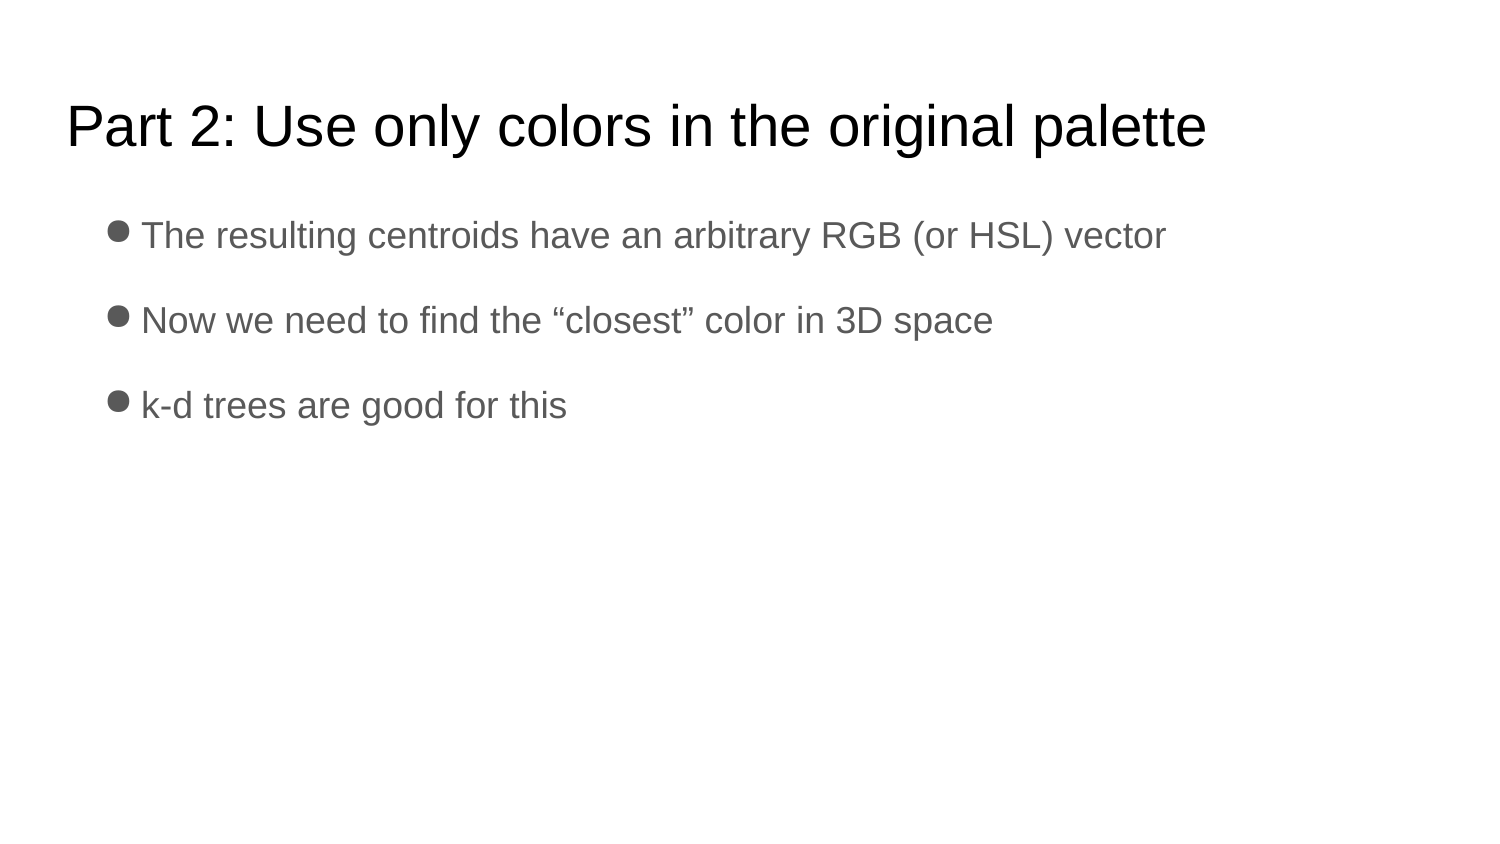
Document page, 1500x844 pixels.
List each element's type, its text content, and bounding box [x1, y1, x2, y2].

list The resulting centroids have an arbitrary RGB (or HSL) vector Now we need to find the “closest” color in 3D space k-d trees are good for this [51, 189, 1449, 750]
title Part 2: Use only colors in the original palette [51, 72, 1449, 167]
